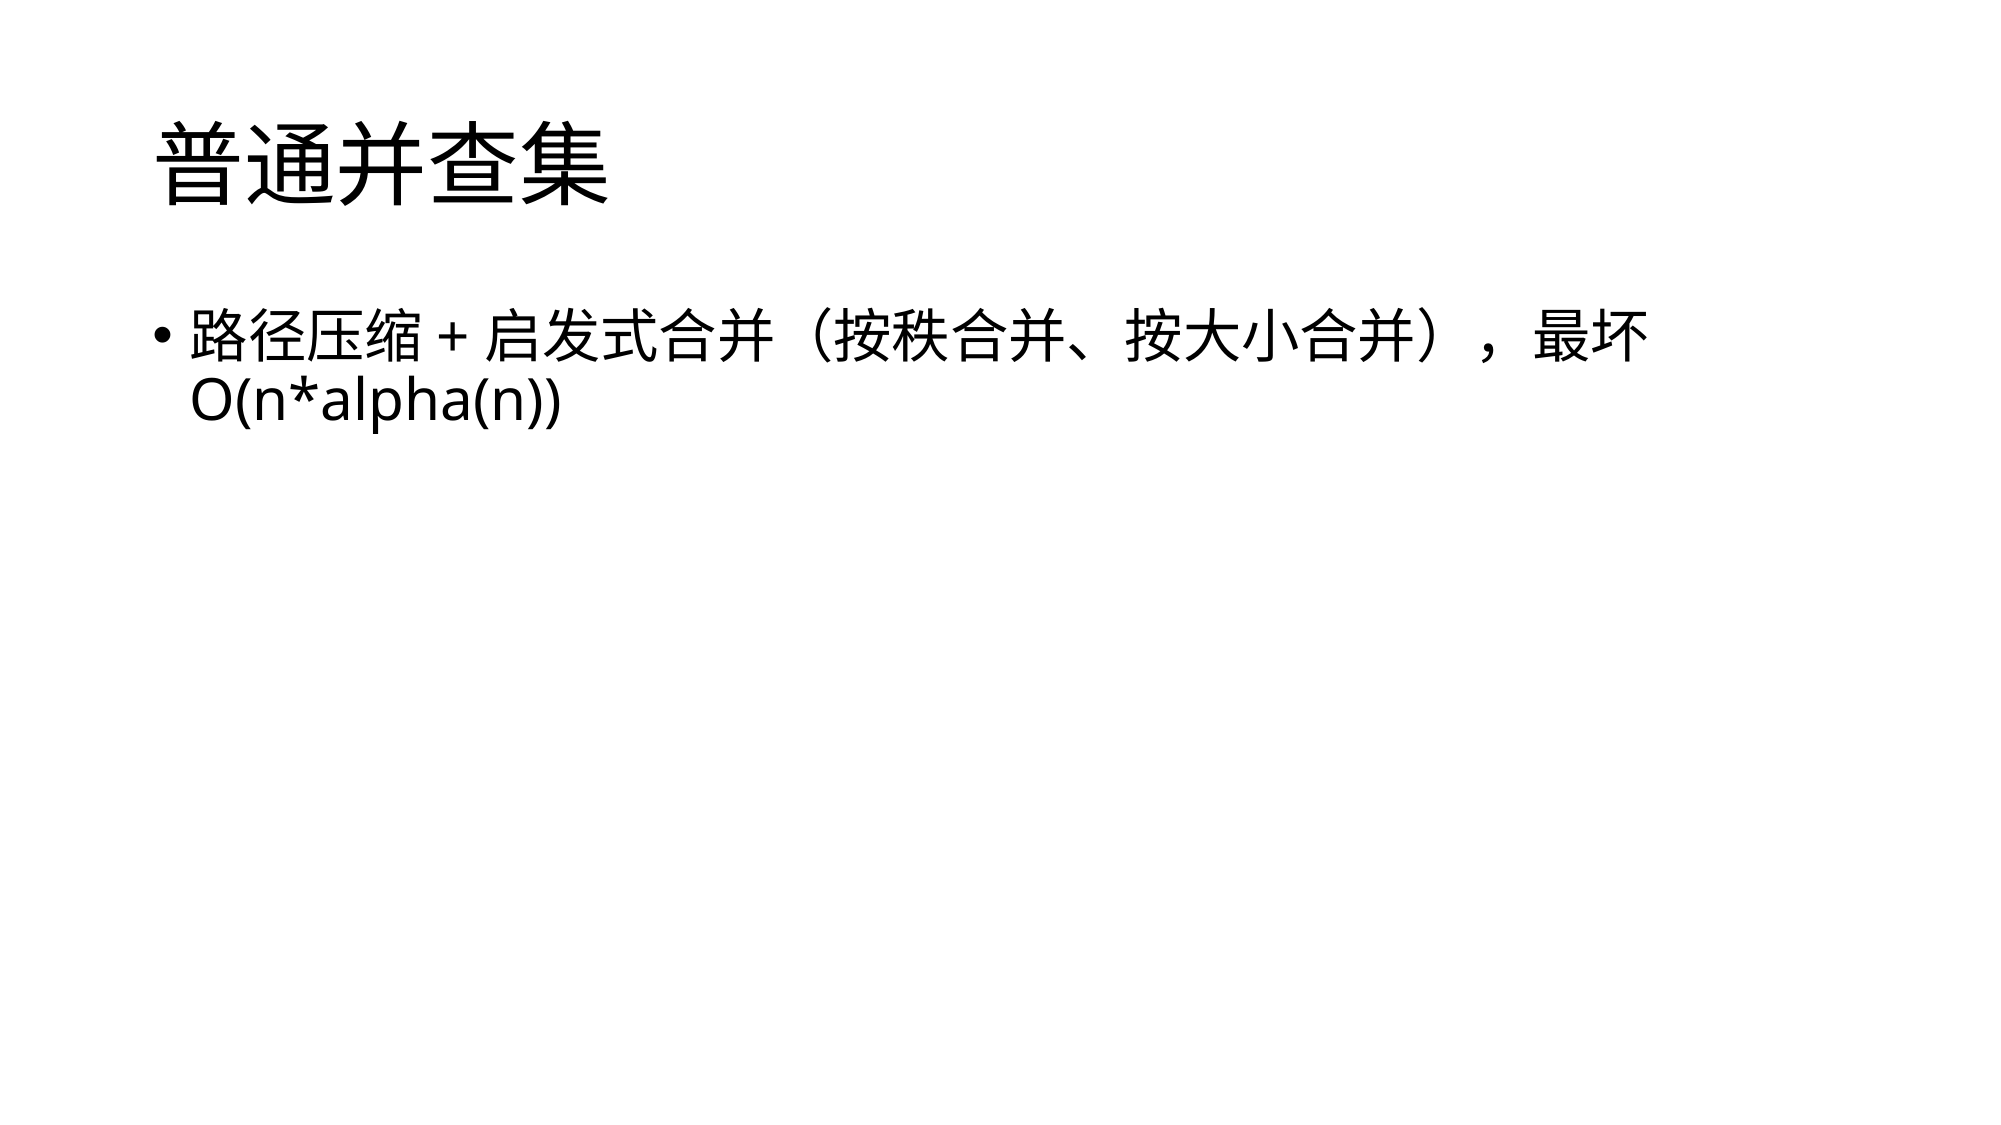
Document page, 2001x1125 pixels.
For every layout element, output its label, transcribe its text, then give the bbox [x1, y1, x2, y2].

title 普通并查集 [137, 59, 1863, 278]
list 路径压缩+启发式合并（按秩合并、按大小合并），最坏O(n*alpha(n)) [137, 299, 1863, 1014]
